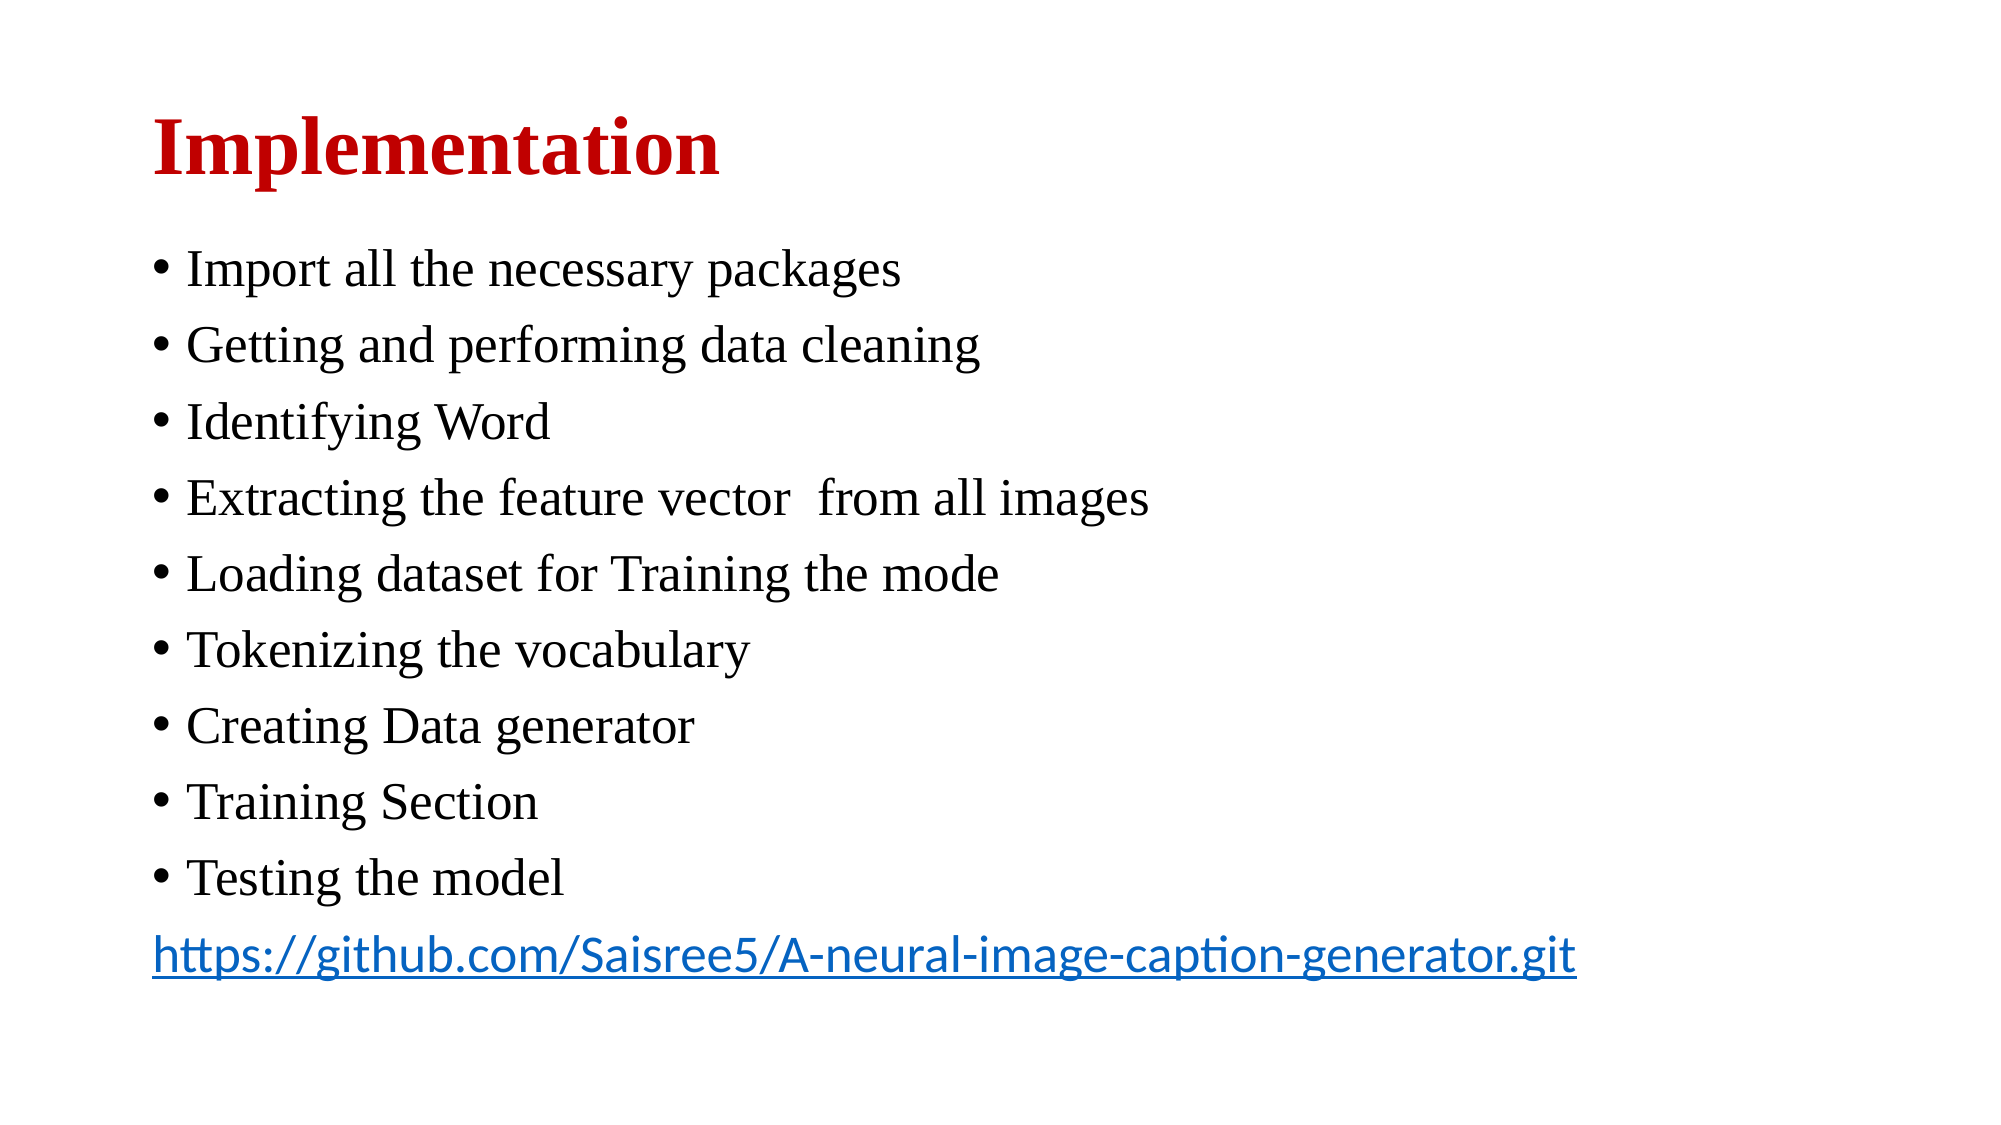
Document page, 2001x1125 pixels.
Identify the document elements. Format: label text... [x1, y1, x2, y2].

title Implementation [137, 38, 1863, 233]
list Import all the necessary packages Getting and performing data cleaning Identifying Word Extracting the feature vector from all images Loading dataset for Training the mode Tokenizing the vocabulary Creating Data generator Training Section Testing the model https://github.com/Saisree5/A-neural-image-caption-generator.git [137, 233, 1863, 998]
